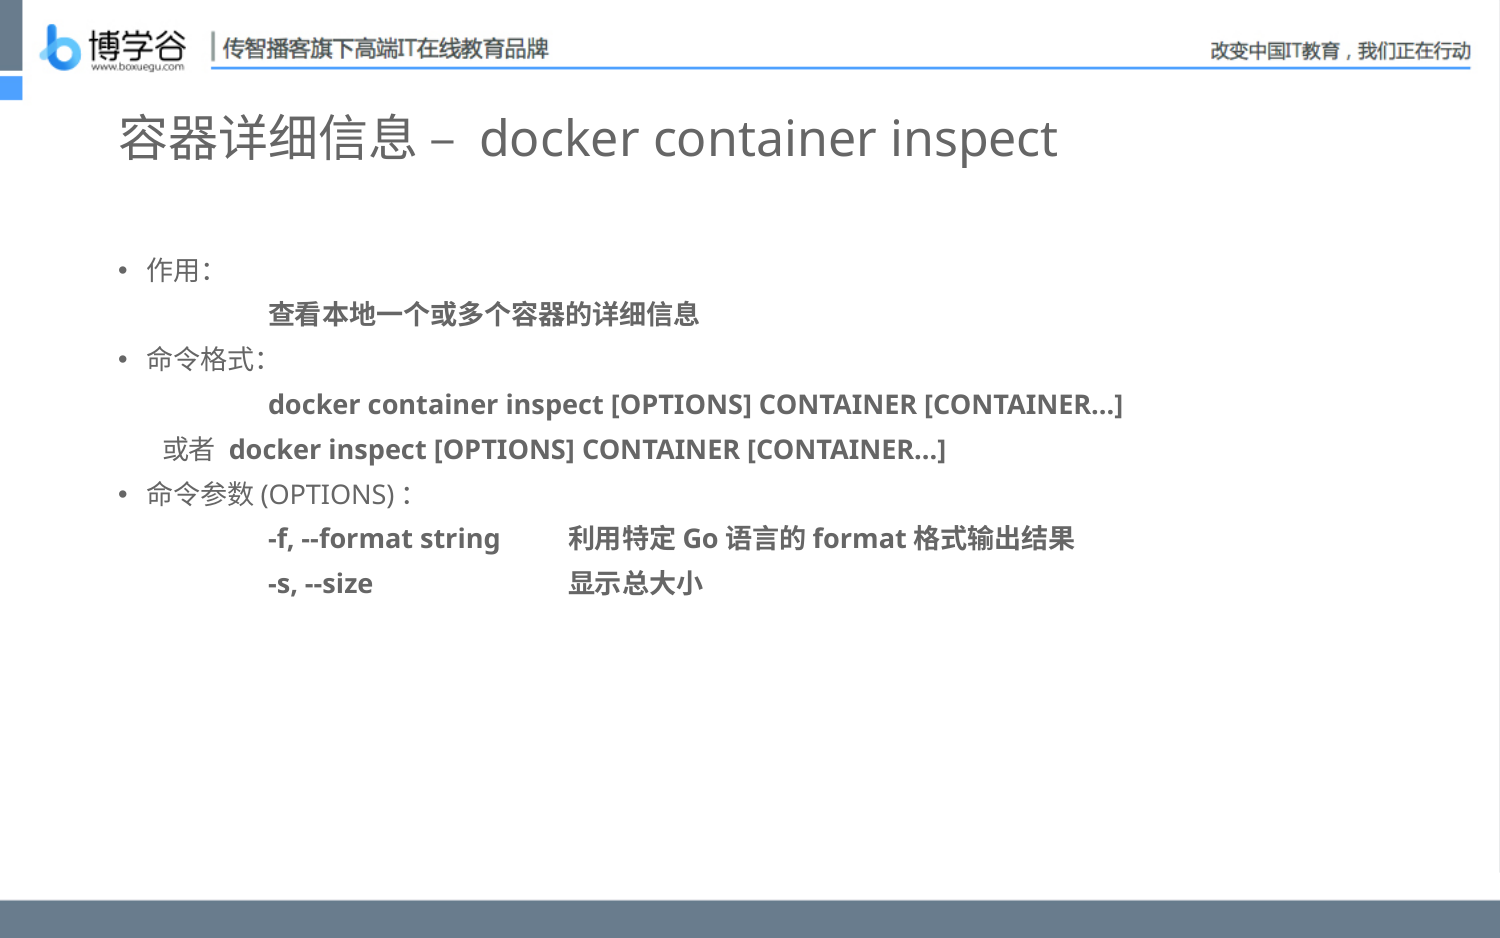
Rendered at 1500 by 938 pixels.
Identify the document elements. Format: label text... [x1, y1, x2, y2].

title 容器详细信息 – docker container inspect [103, 49, 1397, 232]
picture [0, 0, 1500, 938]
list 作用： 查看本地一个或多个容器的详细信息 命令格式： docker container inspect [OPTIONS] CONTAINER [CONTAINER...] 或者 docker inspect [OPTIONS] CONTAINER [CONTAINER...] 命令参数(OPTIONS)： -f, --format string 利用特定Go语言的format格式输出结果 -s, --size 显示总大小 [103, 249, 1397, 895]
